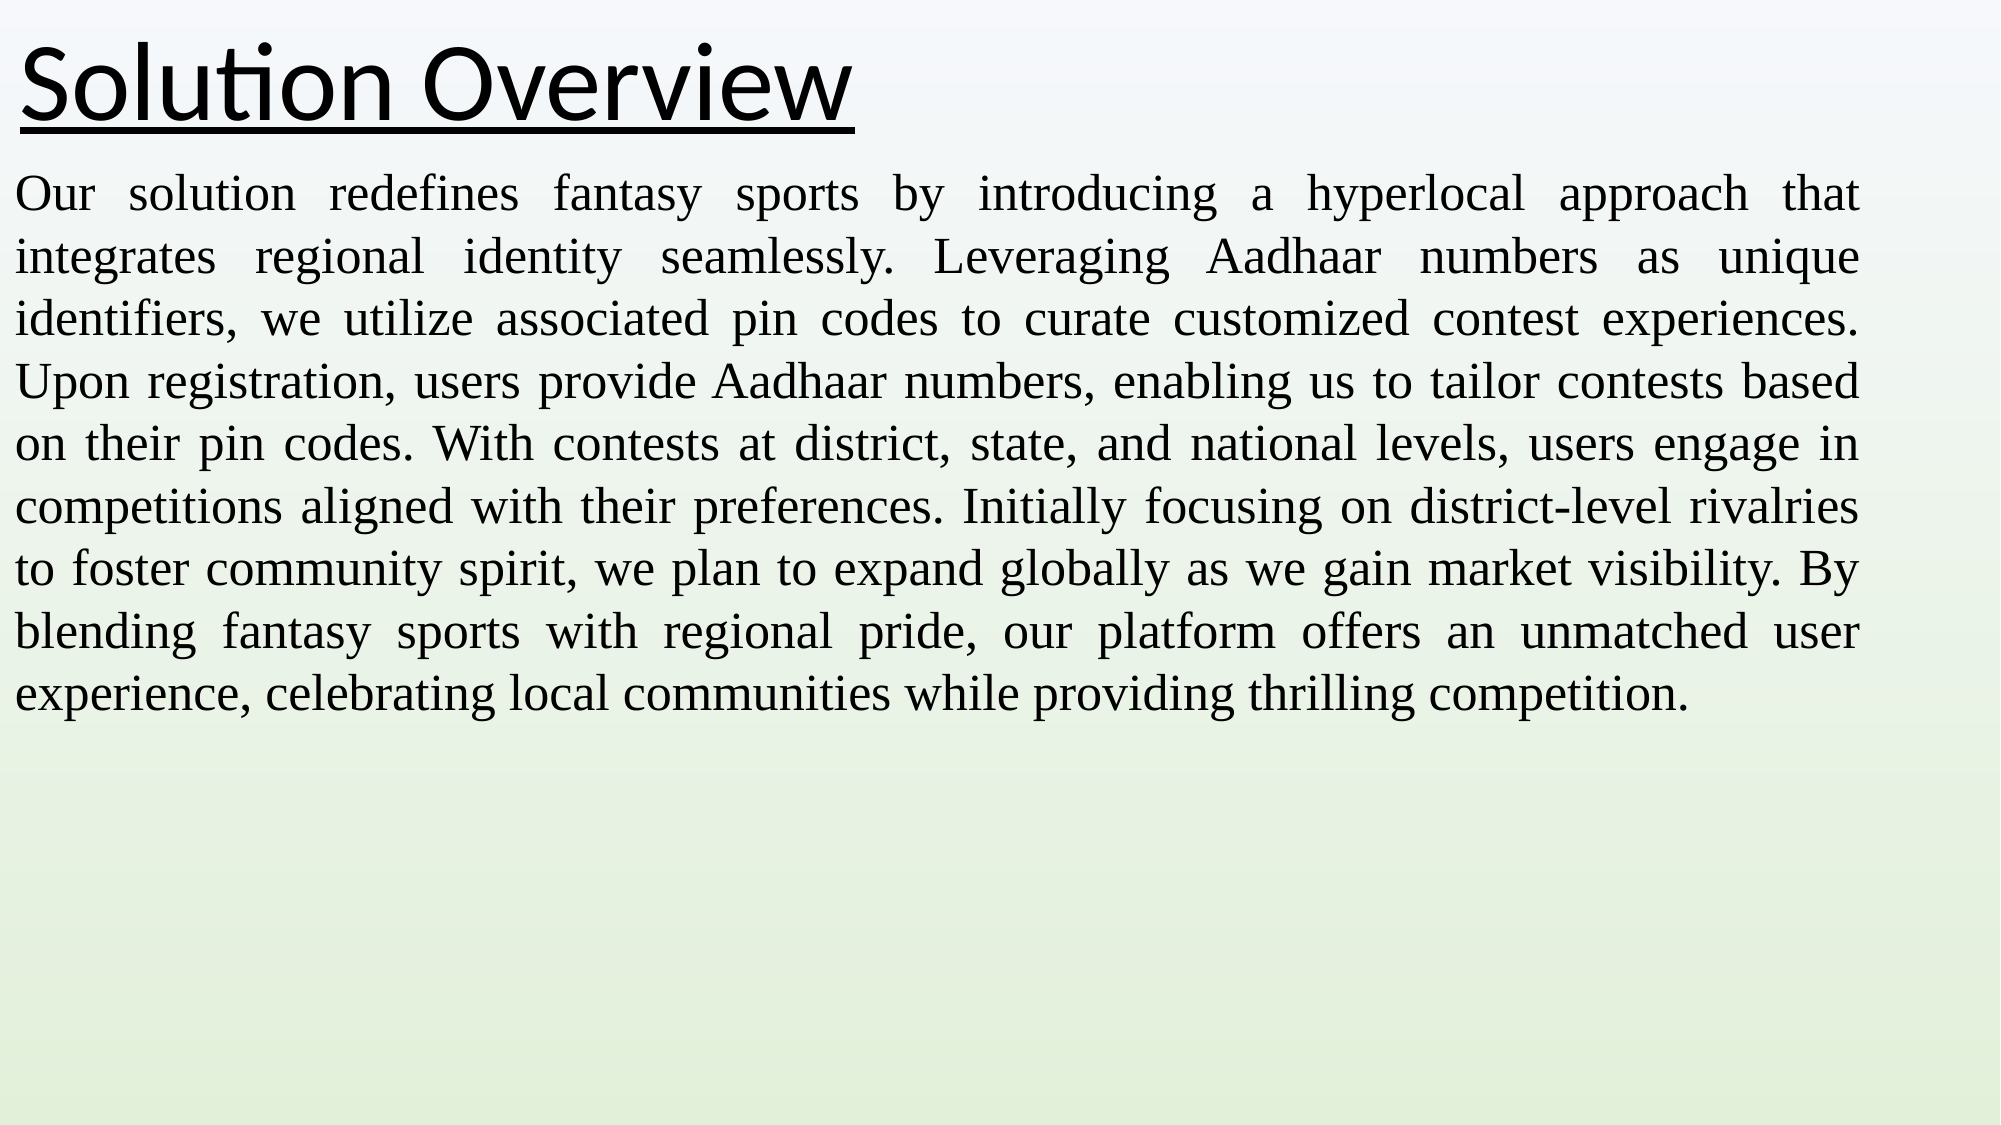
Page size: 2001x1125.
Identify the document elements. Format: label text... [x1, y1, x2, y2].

text_box Solution Overview [4, 0, 871, 150]
text_box Our solution redefines fantasy sports by introducing a hyperlocal approach that integrates regional identity seamlessly. Leveraging Aadhaar numbers as unique identifiers, we utilize associated pin codes to curate customized contest experiences. Upon registration, users provide Aadhaar numbers, enabling us to tailor contests based on their pin codes. With contests at district, state, and national levels, users engage in competitions aligned with their preferences. Initially focusing on district-level rivalries to foster community spirit, we plan to expand globally as we gain market visibility. By blending fantasy sports with regional pride, our platform offers an unmatched user experience, celebrating local communities while providing thrilling competition. [0, 151, 1876, 729]
